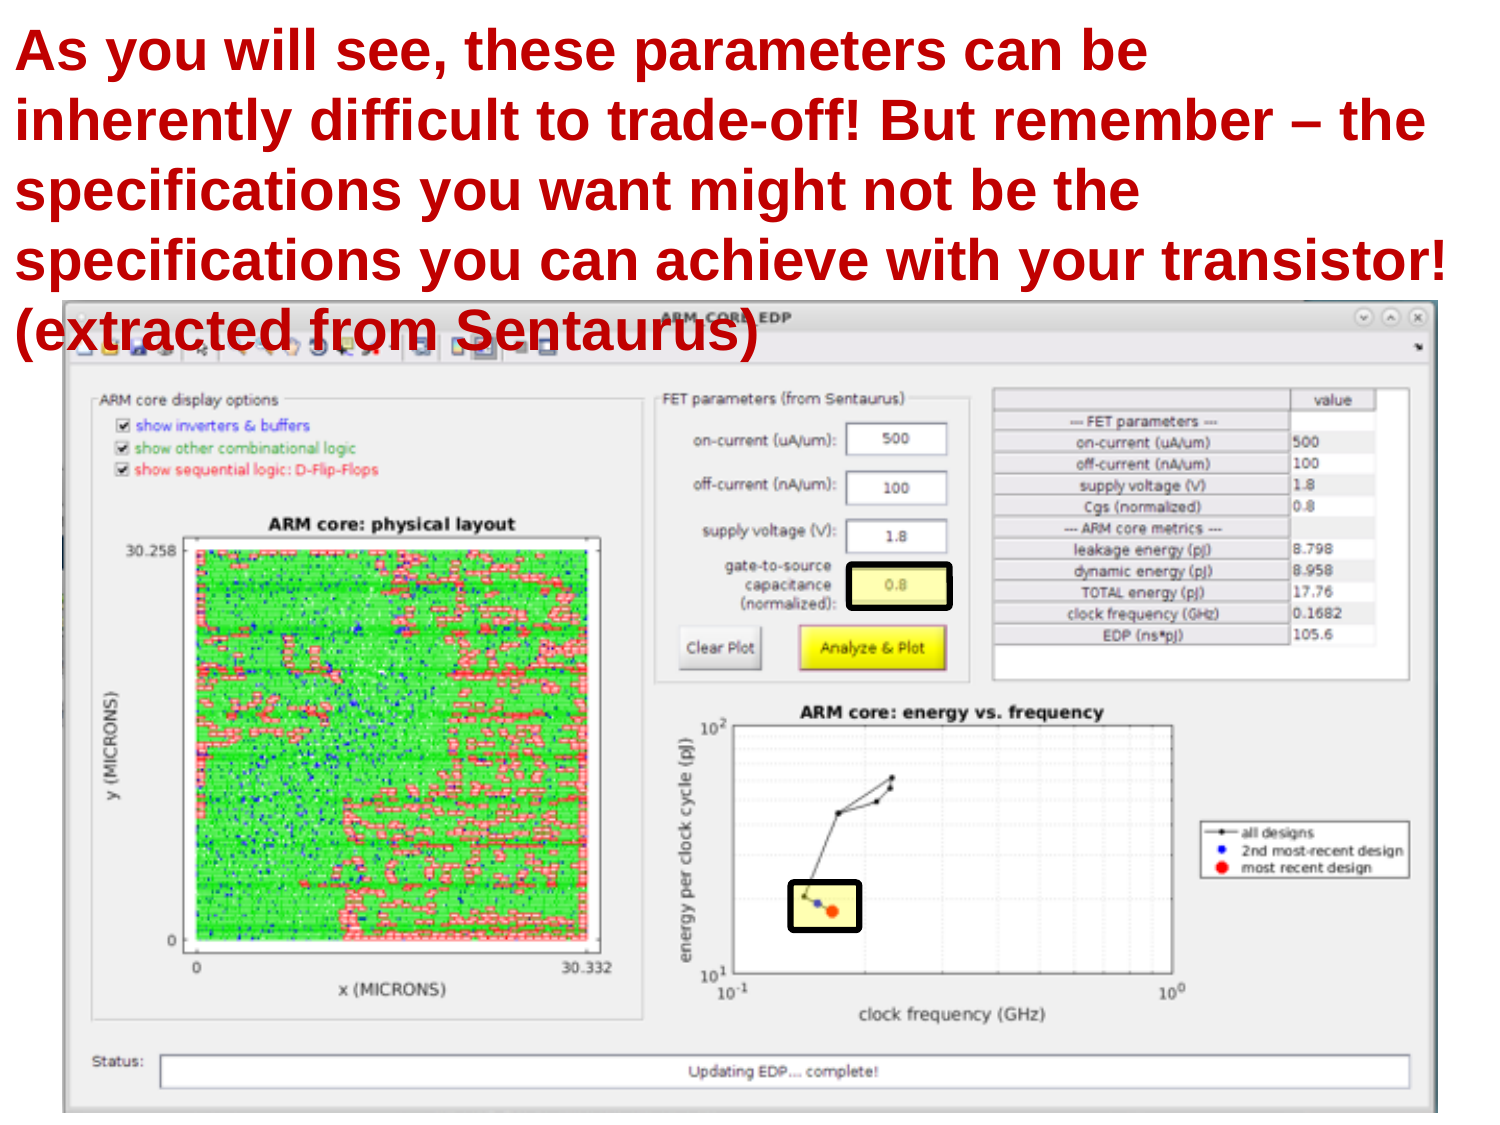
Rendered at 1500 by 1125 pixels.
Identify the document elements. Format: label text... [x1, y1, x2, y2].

picture [62, 300, 1438, 1113]
text_box As you will see, these parameters can be inherently difficult to trade-off! But remember – the specifications you want might not be the specifications you can achieve with your transistor! (extracted from Sentaurus) [0, 4, 1500, 370]
